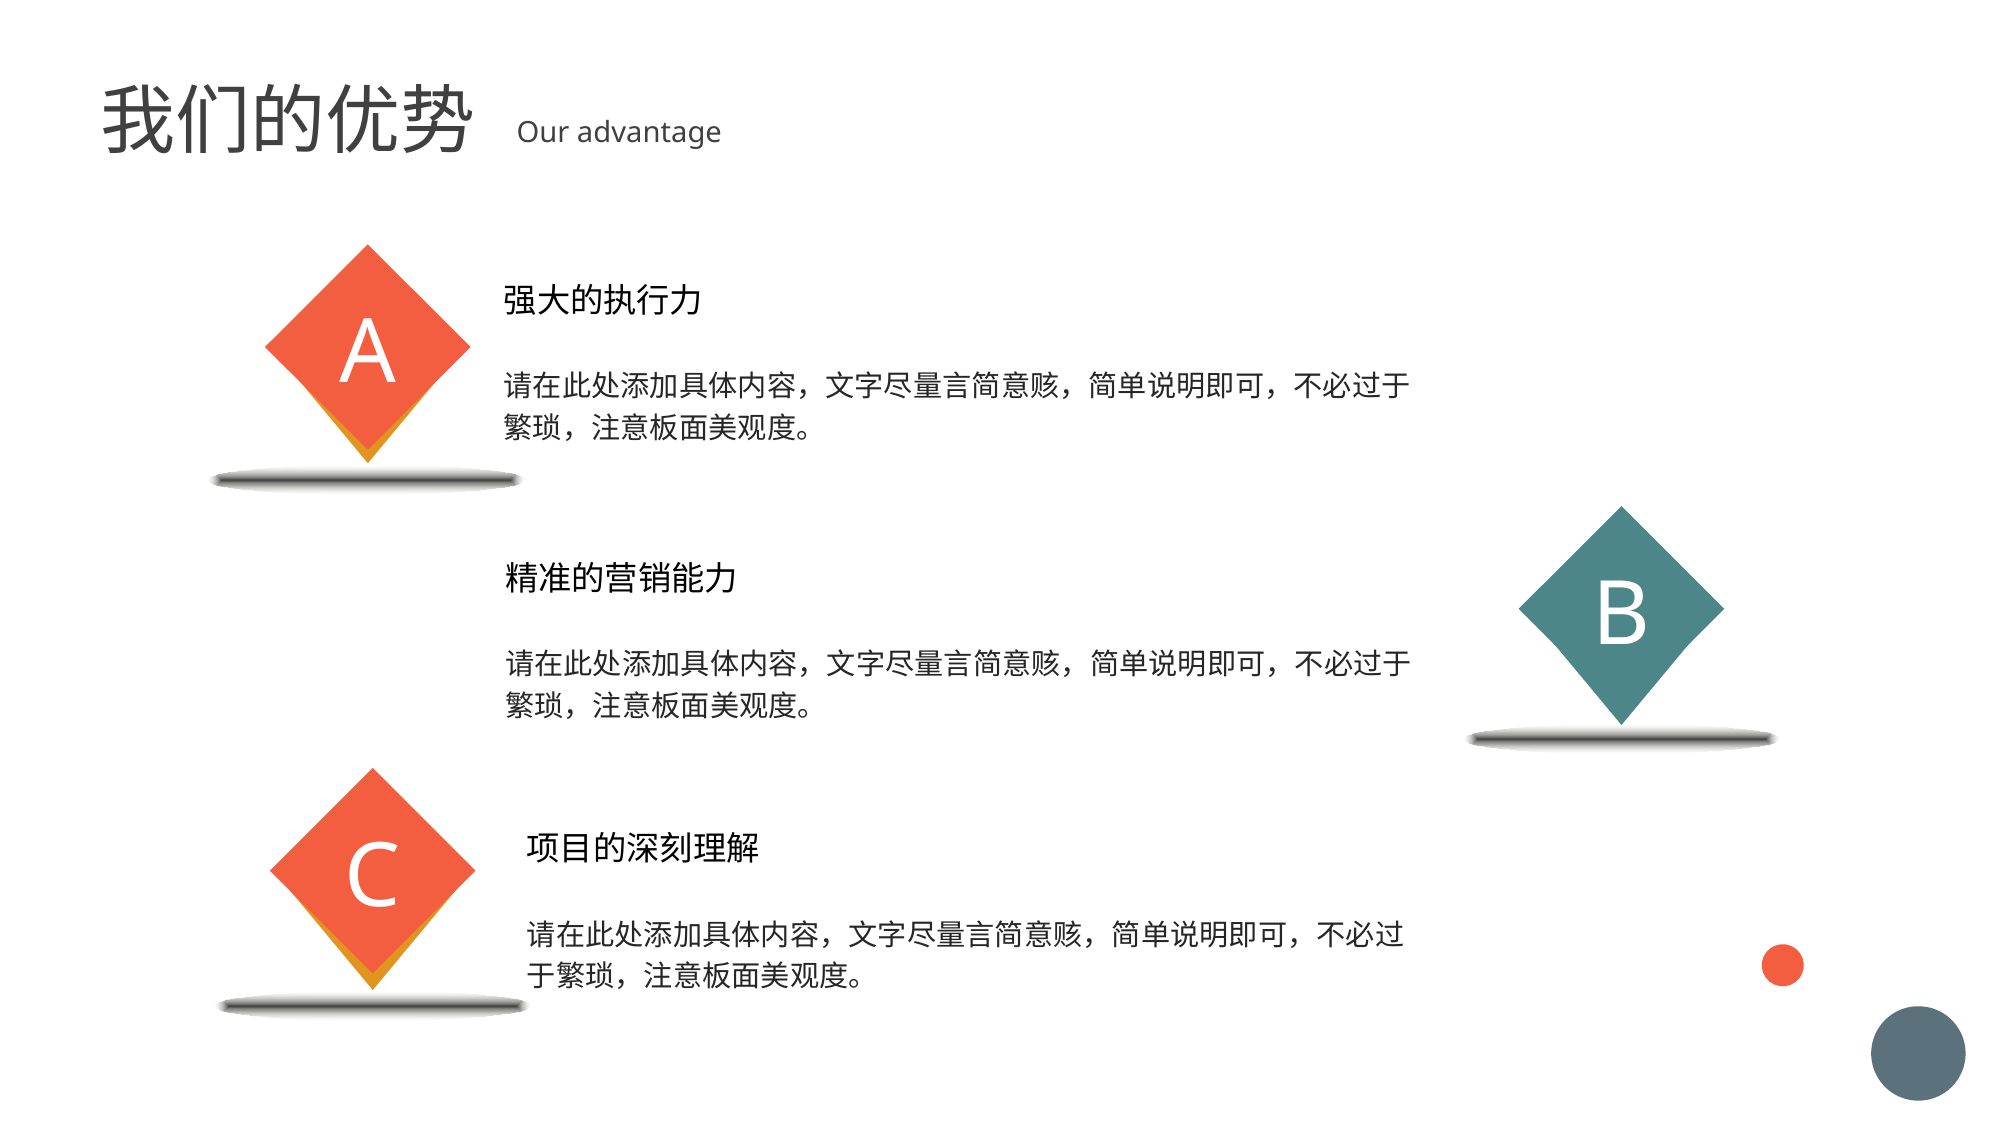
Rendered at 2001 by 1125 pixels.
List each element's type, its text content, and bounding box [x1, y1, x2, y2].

text_box 强大的执行力 请在此处添加具体内容，文字尽量言简意赅，简单说明即可，不必过于繁琐，注意板面美观度。 [481, 266, 1457, 551]
text_box [1462, 726, 1781, 754]
text_box 项目的深刻理解 请在此处添加具体内容，文字尽量言简意赅，简单说明即可，不必过于繁琐，注意板面美观度。 [504, 817, 1434, 1087]
text_box Our advantage [501, 105, 897, 156]
text_box [1870, 1005, 1967, 1102]
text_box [264, 244, 471, 464]
text_box [206, 464, 481, 495]
text_box 我们的优势 [85, 65, 551, 171]
text_box [1760, 943, 1805, 988]
text_box 精准的营销能力 请在此处添加具体内容，文字尽量言简意赅，简单说明即可，不必过于繁琐，注意板面美观度。 [483, 544, 1455, 817]
text_box [213, 991, 504, 1021]
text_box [269, 767, 476, 991]
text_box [1518, 506, 1725, 726]
